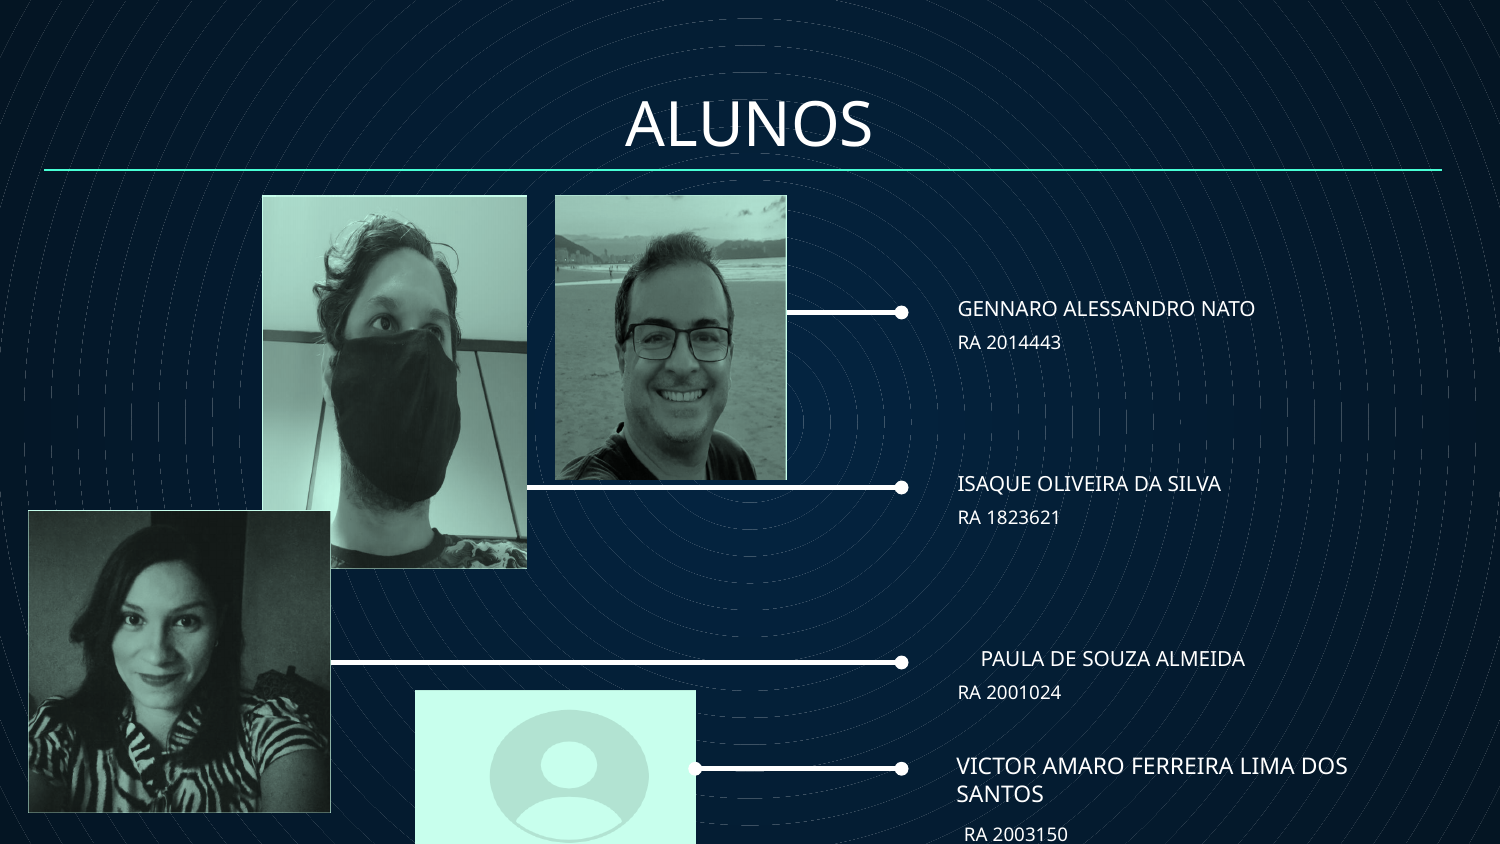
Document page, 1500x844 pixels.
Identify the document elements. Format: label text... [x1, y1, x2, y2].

subtitle RA 2014443 [942, 312, 1326, 395]
title GENNARO ALESSANDRO NATO [942, 280, 1284, 313]
text_box RA 2003150 [949, 815, 1500, 844]
text_box VICTOR AMARO FERREIRA LIMA DOS SANTOS [941, 744, 1414, 815]
picture [414, 690, 696, 844]
subtitle RA 2001024 [942, 662, 1326, 744]
picture [28, 195, 527, 813]
title PAULA DE SOUZA ALMEIDA [942, 630, 1284, 663]
subtitle RA 1823621 [942, 487, 1326, 570]
title ALUNOS [51, 74, 1449, 174]
picture [555, 195, 787, 480]
title ISAQUE OLIVEIRA DA SILVA [942, 455, 1284, 488]
